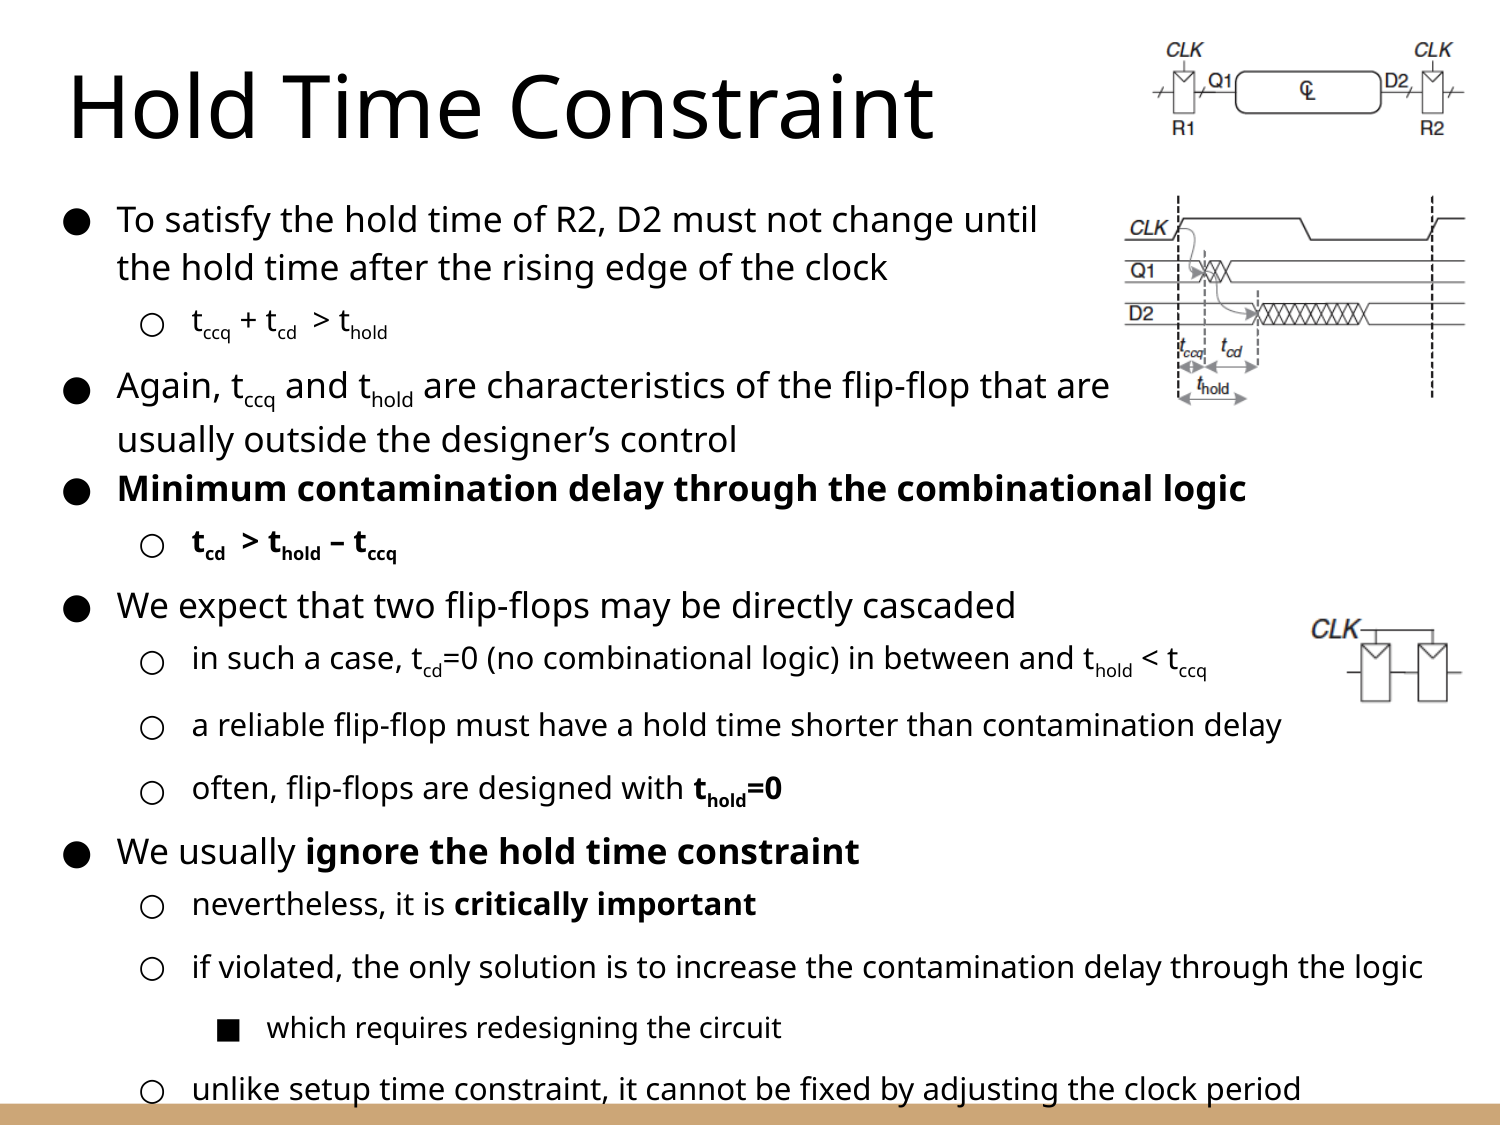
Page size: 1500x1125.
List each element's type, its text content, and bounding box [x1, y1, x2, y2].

picture [1115, 190, 1483, 415]
picture [1299, 604, 1479, 714]
list To satisfy the hold time of R2, D2 must not change until the hold time after the rising edge of the clock tccq + tcd > thold Again, tccq and thold are characteristics of the flip-flop that are usually outside the designer’s control Minimum contamination delay through the combinational logic tcd > thold – tccq We expect that two flip-flops may be directly cascaded in such a case, tcd=0 (no combinational logic) in between and thold < tccq a reliable flip-flop must have a hold time shorter than contamination delay often, flip-flops are designed with thold=0 We usually ignore the hold time constraint nevertheless, it is critically important if violated, the only solution is to increase the contamination delay through the logic which requires redesigning the circuit unlike setup time constraint, it cannot be fixed by adjusting the clock period [26, 175, 1474, 1093]
picture [1146, 32, 1474, 143]
title Hold Time Constraint [51, 69, 1449, 172]
